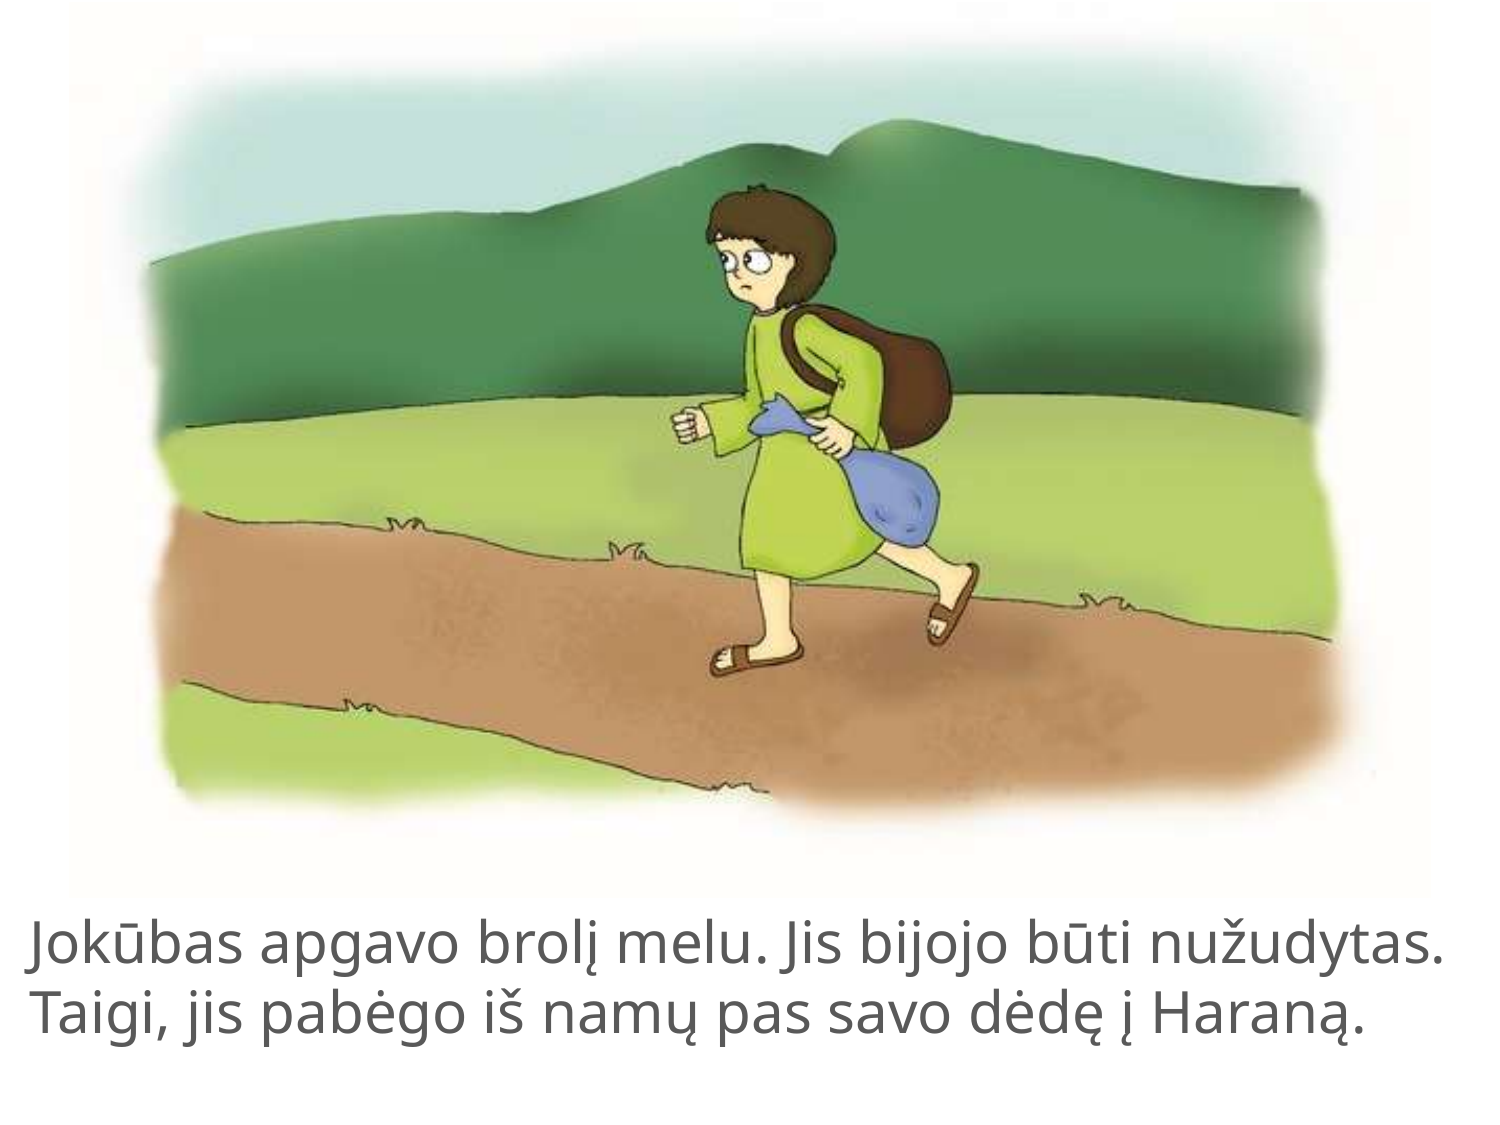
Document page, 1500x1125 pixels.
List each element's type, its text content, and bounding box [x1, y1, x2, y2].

picture [69, 1, 1431, 899]
text_box Jokūbas apgavo brolį melu. Jis bijojo būti nužudytas. Taigi, jis pabėgo iš namų pas savo dėdę į Haraną. [14, 897, 1486, 1053]
